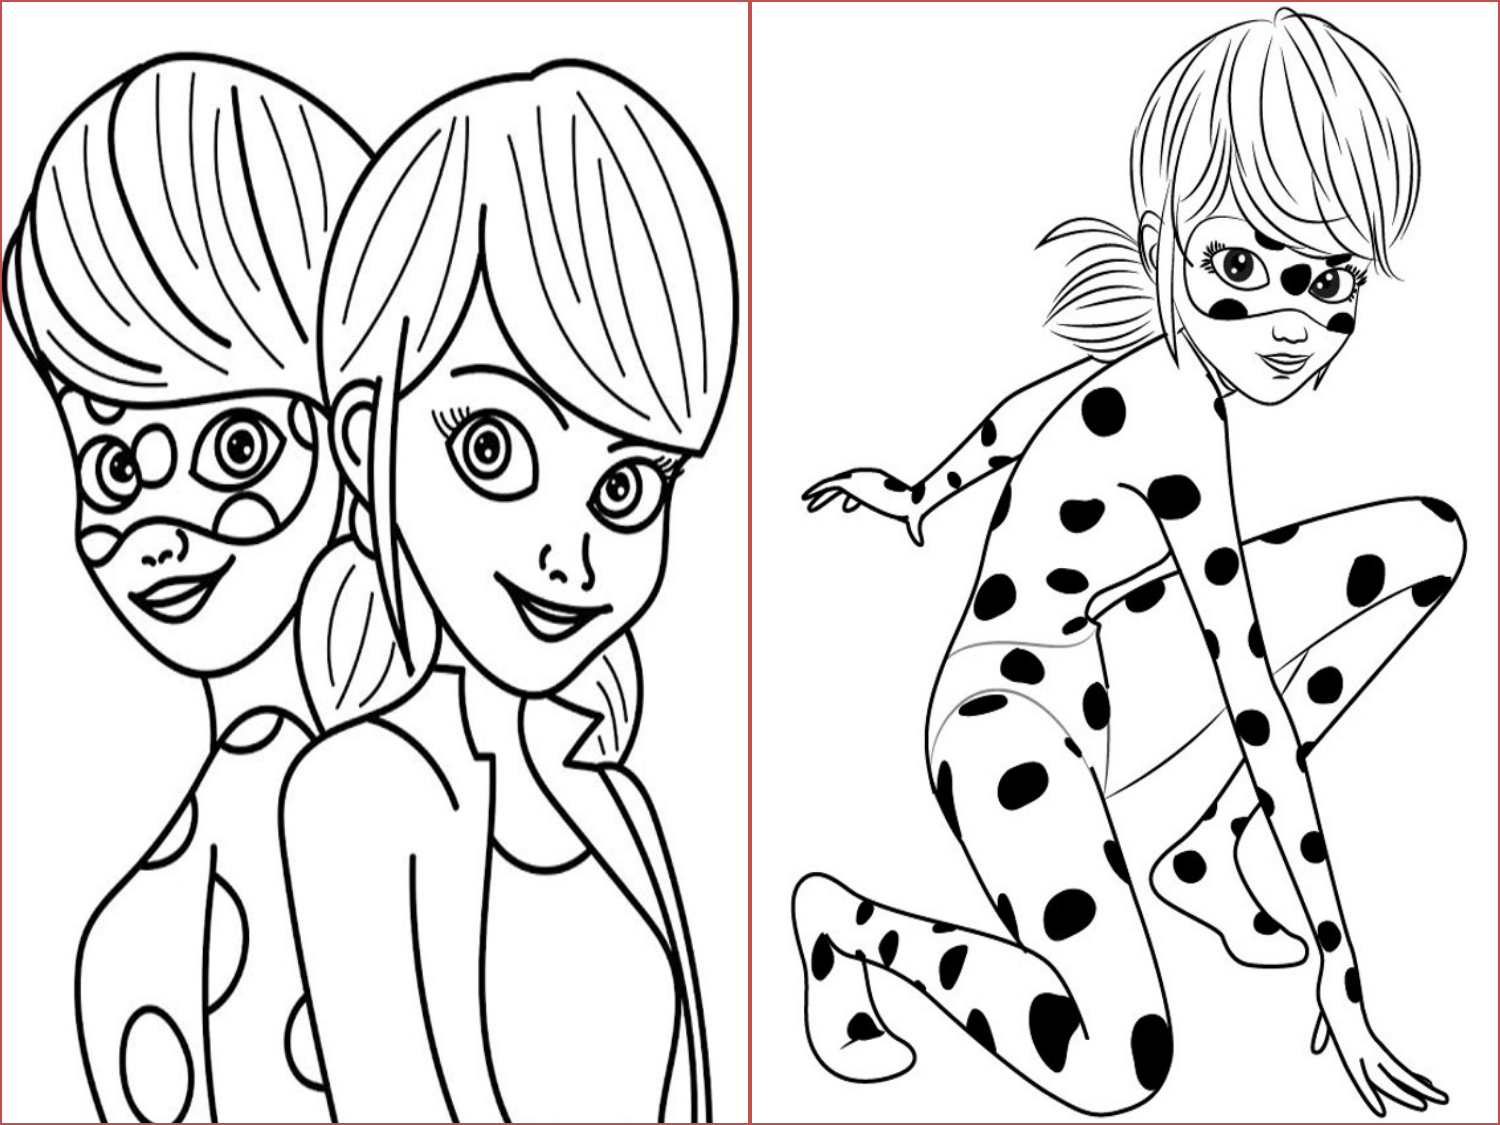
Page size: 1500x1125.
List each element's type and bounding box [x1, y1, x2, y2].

text_box [0, 0, 748, 1125]
text_box [748, 0, 1500, 1125]
